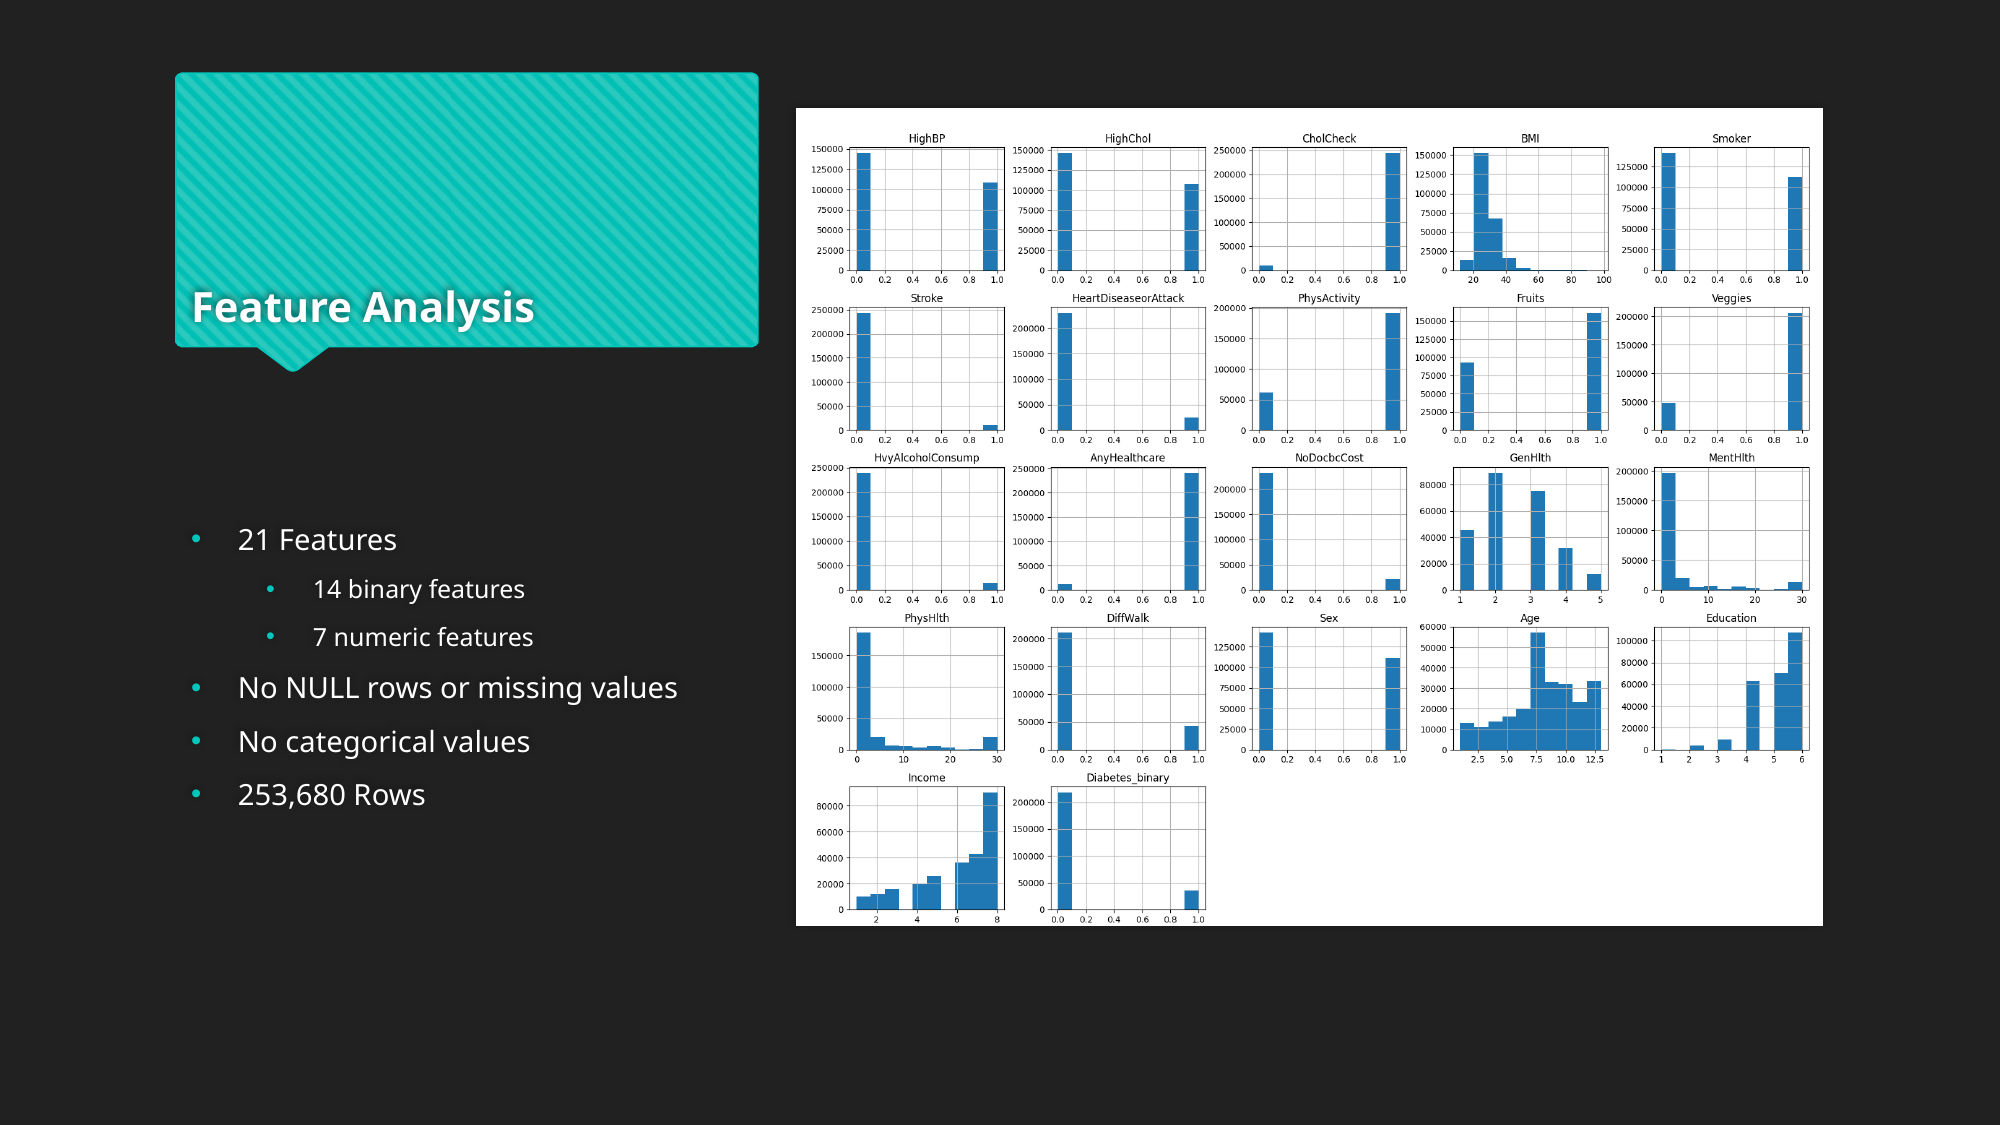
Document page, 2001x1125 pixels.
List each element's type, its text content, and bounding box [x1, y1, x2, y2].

list 21 Features 14 binary features 7 numeric features No NULL rows or missing values No categorical values 253,680 Rows [176, 370, 758, 962]
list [796, 108, 1823, 927]
title Feature Analysis [176, 73, 758, 339]
